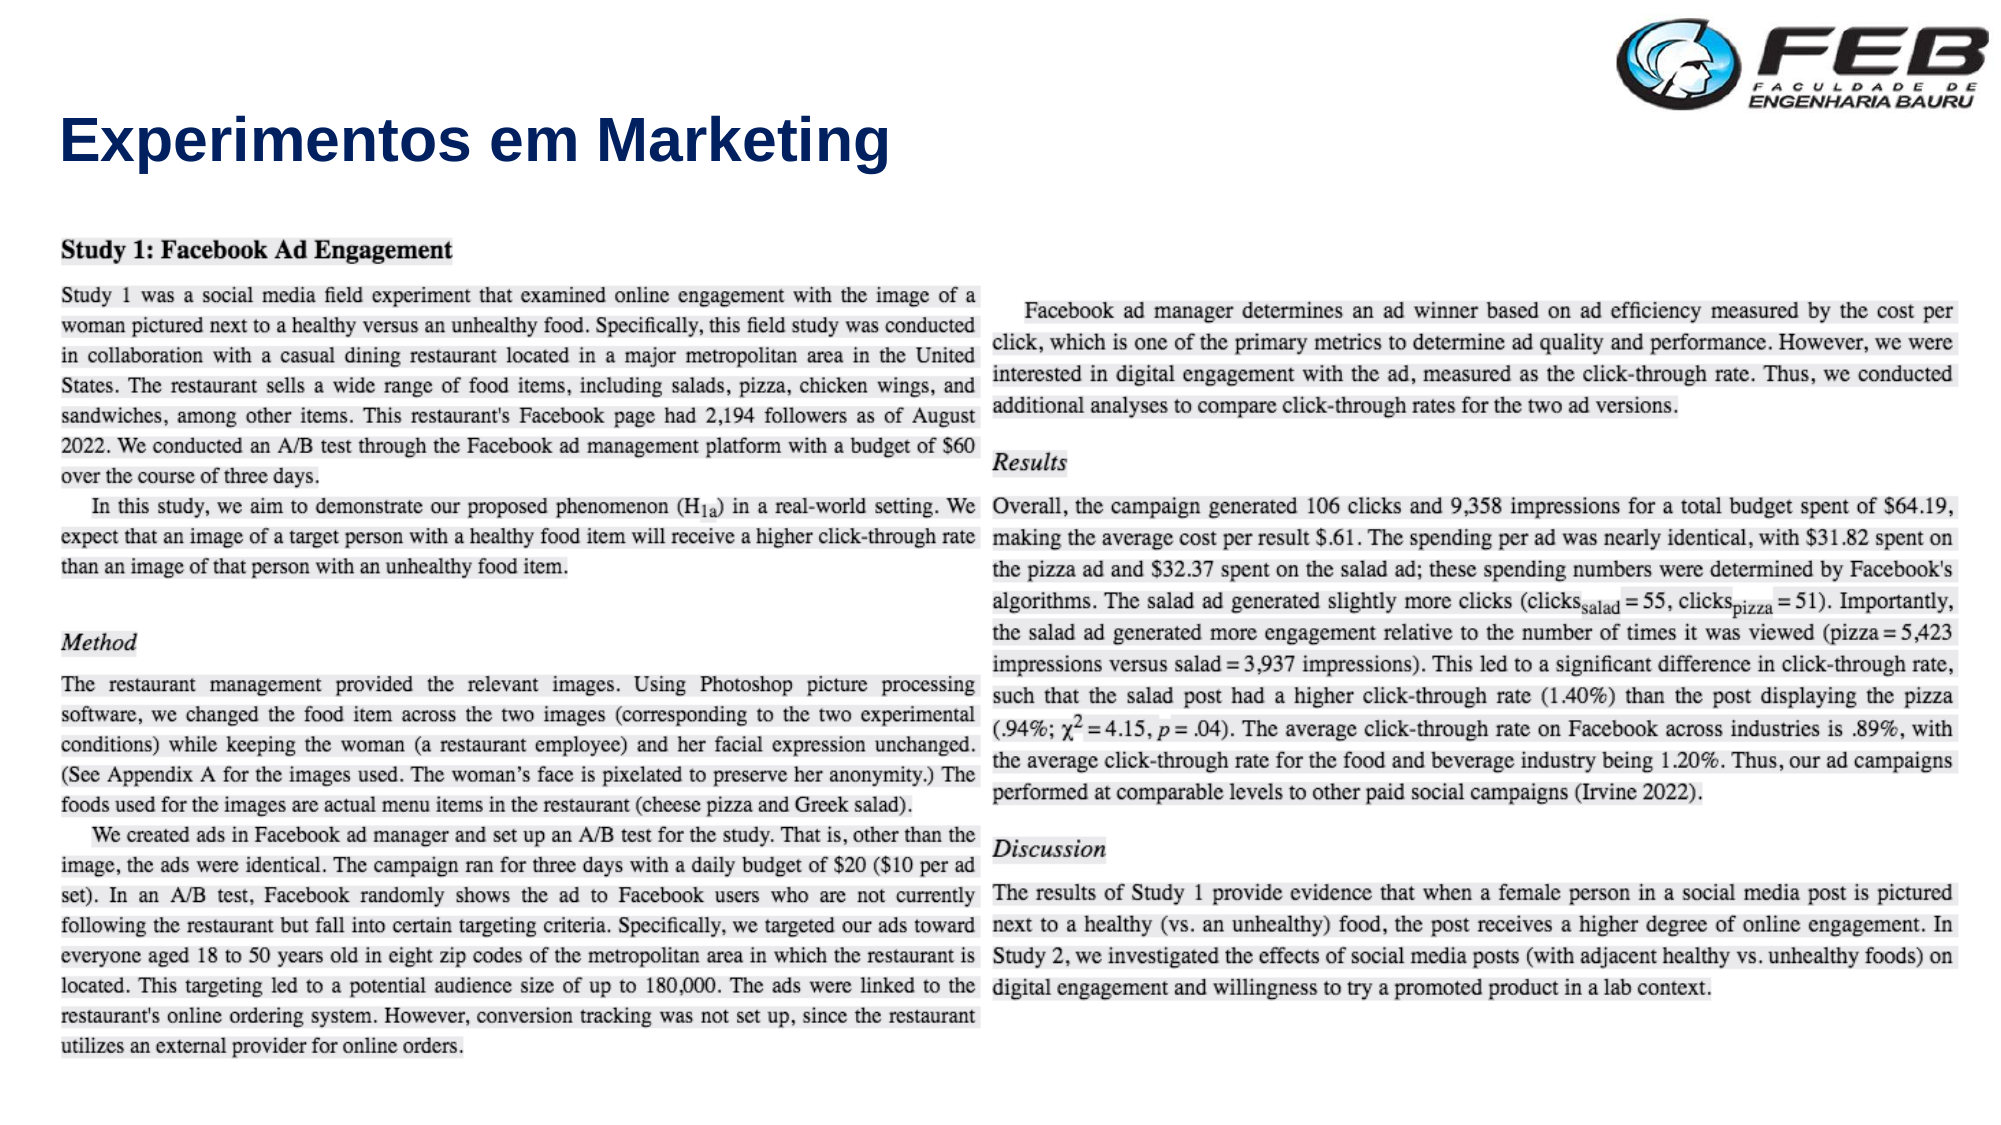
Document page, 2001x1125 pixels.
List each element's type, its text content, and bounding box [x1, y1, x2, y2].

picture [1601, 0, 2000, 127]
picture [33, 227, 1973, 1065]
title Experimentos em Marketing [44, 84, 1304, 198]
